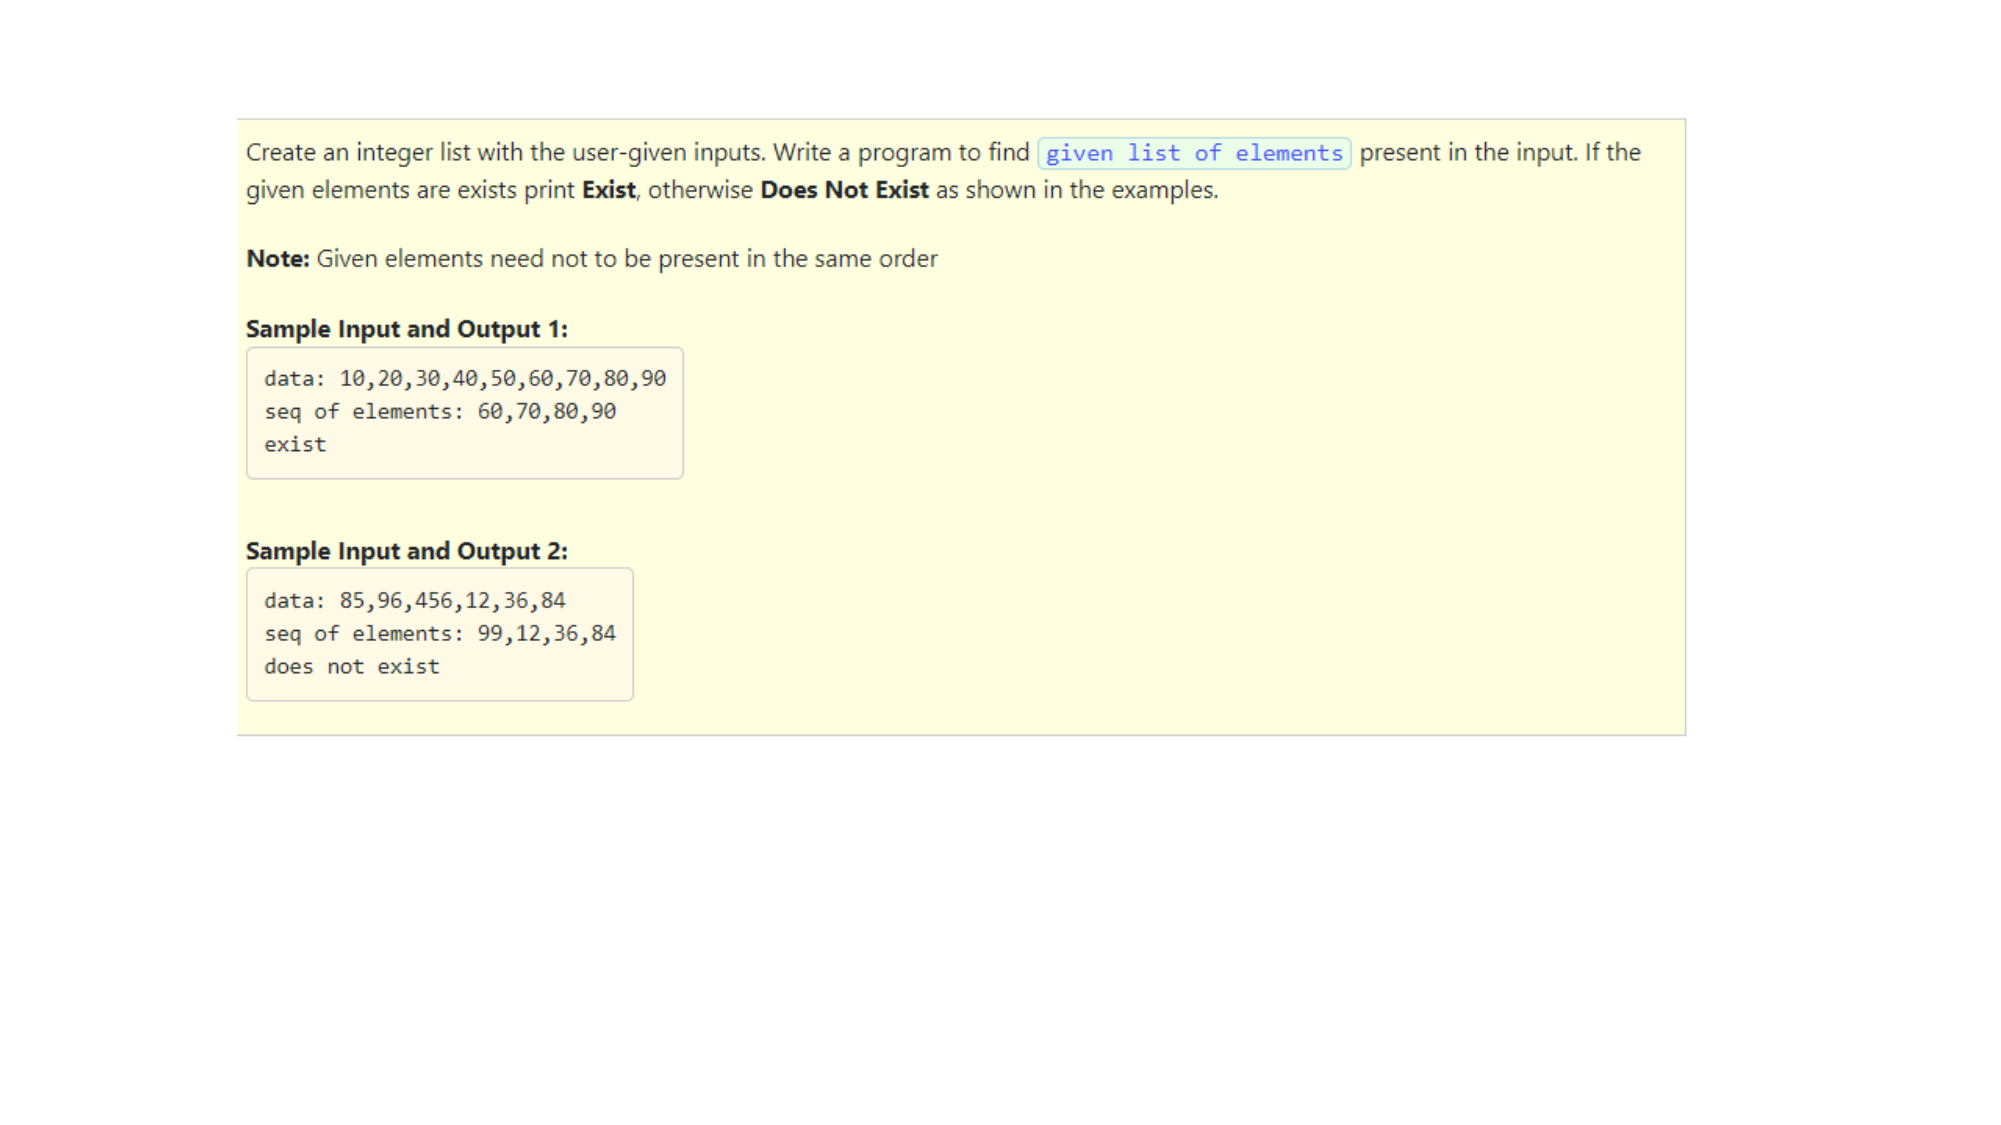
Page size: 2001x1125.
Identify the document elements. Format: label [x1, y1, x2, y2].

list [237, 117, 1693, 752]
